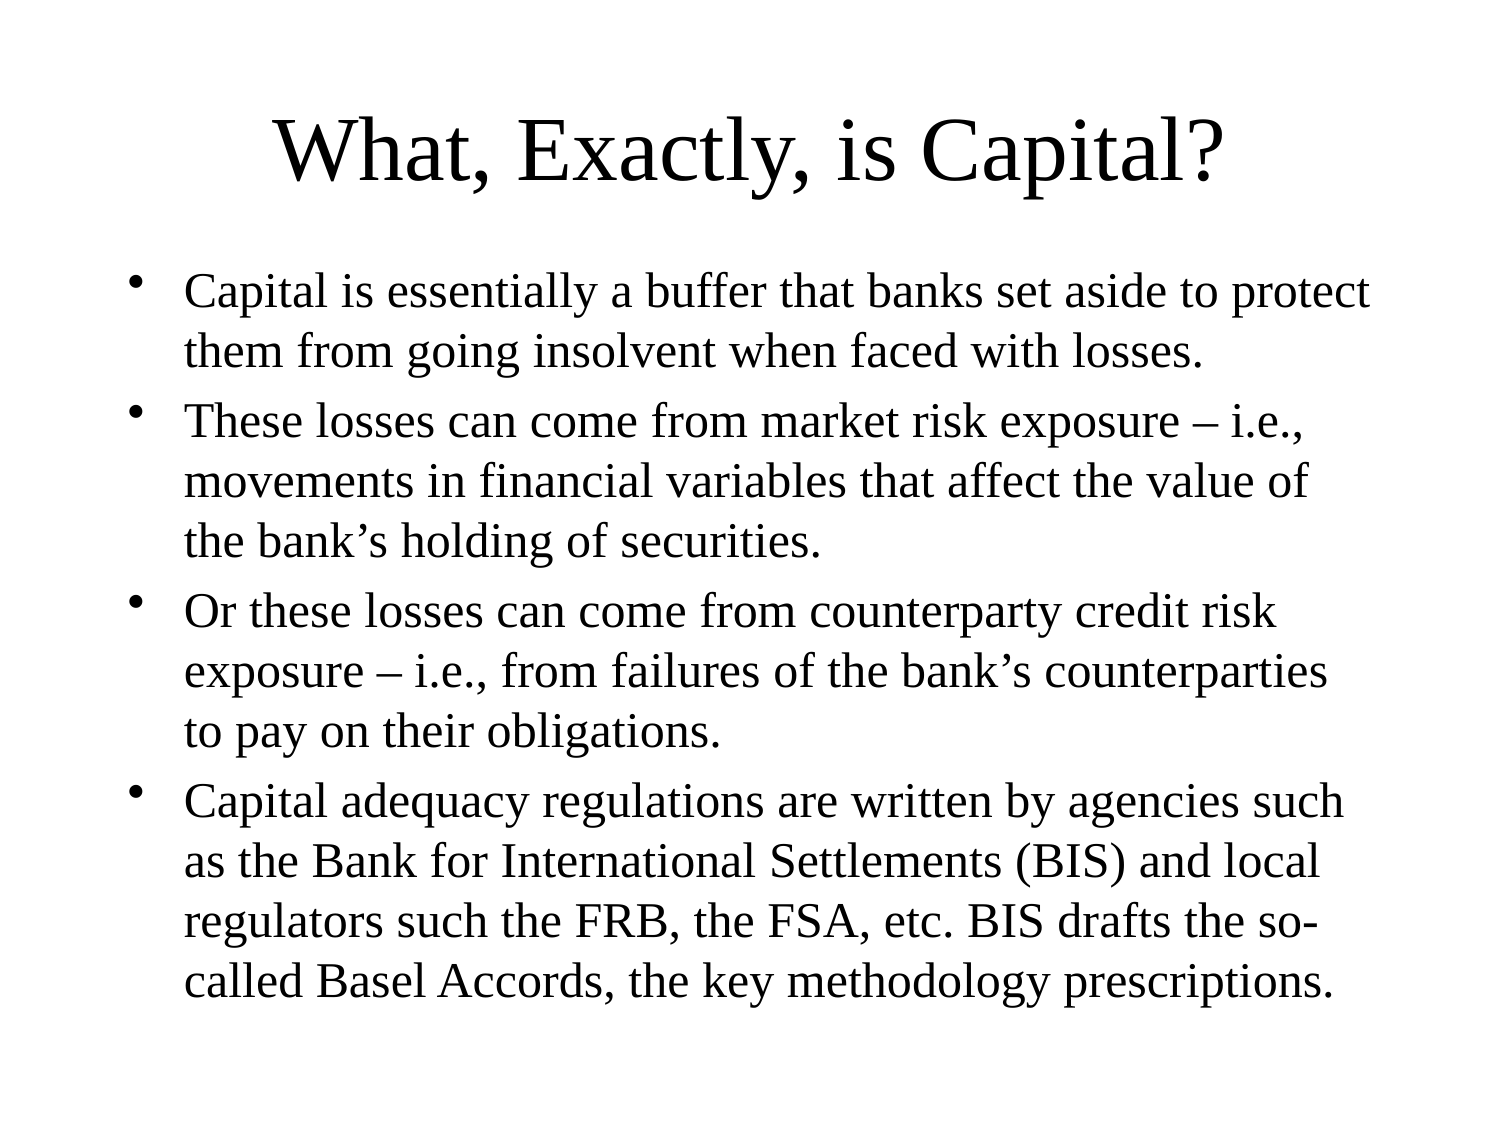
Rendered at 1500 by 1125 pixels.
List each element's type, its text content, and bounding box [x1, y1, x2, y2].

list Capital is essentially a buffer that banks set aside to protect them from going insolvent when faced with losses. These losses can come from market risk exposure – i.e., movements in financial variables that affect the value of the bank’s holding of securities. Or these losses can come from counterparty credit risk exposure – i.e., from failures of the bank’s counterparties to pay on their obligations. Capital adequacy regulations are written by agencies such as the Bank for International Settlements (BIS) and local regulators such the FRB, the FSA, etc. BIS drafts the so-called Basel Accords, the key methodology prescriptions. [112, 249, 1388, 926]
title What, Exactly, is Capital? [112, 49, 1388, 238]
